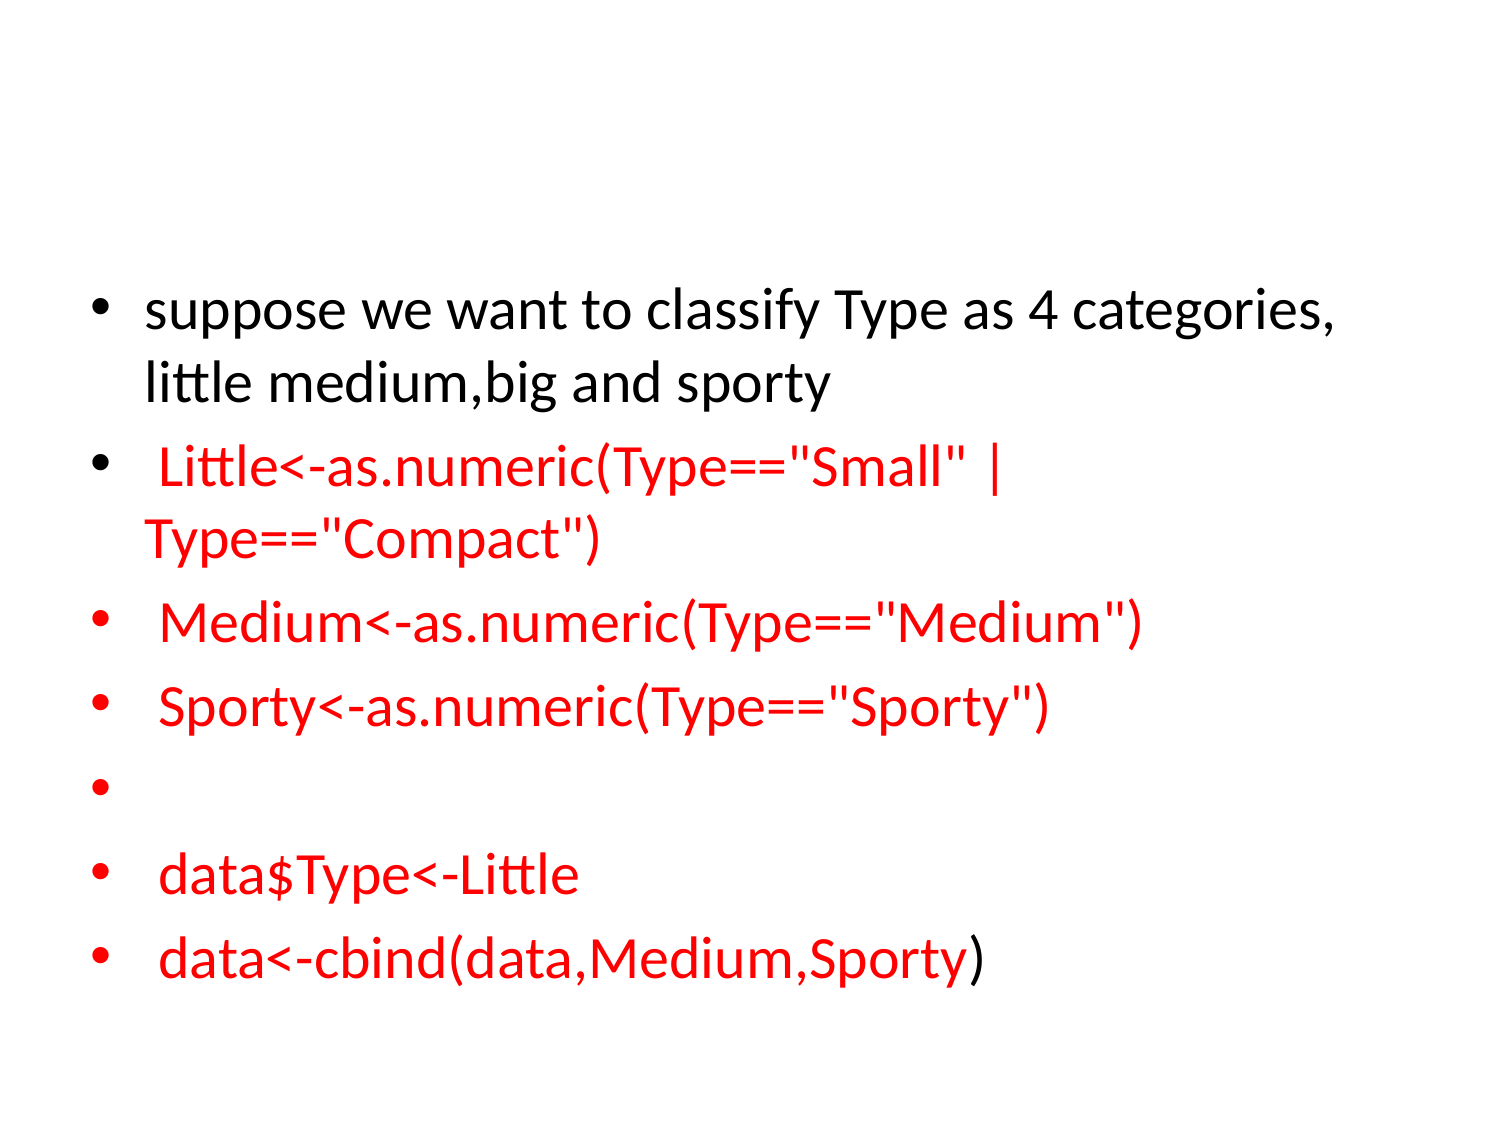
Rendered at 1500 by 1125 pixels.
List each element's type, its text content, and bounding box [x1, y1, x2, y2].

list suppose we want to classify Type as 4 categories, little medium,big and sporty Little<-as.numeric(Type=="Small" | Type=="Compact") Medium<-as.numeric(Type=="Medium") Sporty<-as.numeric(Type=="Sporty") data$Type<-Little data<-cbind(data,Medium,Sporty) [75, 262, 1425, 1005]
